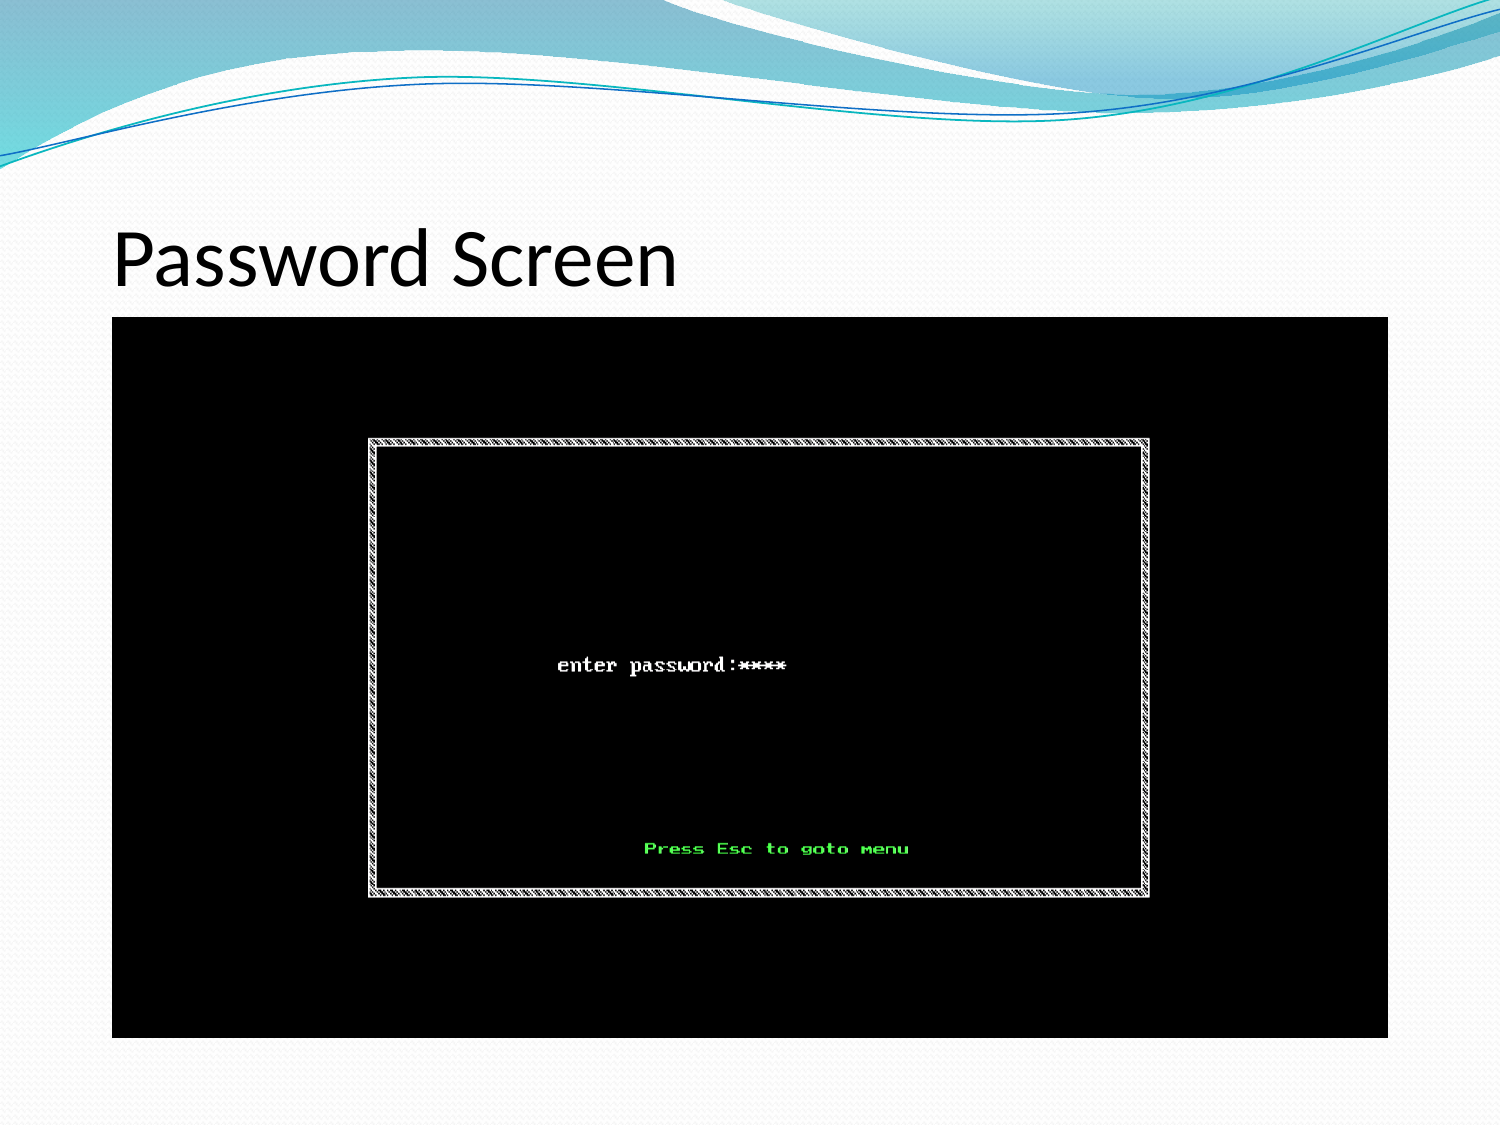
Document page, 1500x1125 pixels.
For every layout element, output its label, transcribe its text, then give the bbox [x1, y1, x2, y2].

title Password Screen [75, 115, 1425, 303]
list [112, 317, 1388, 1038]
